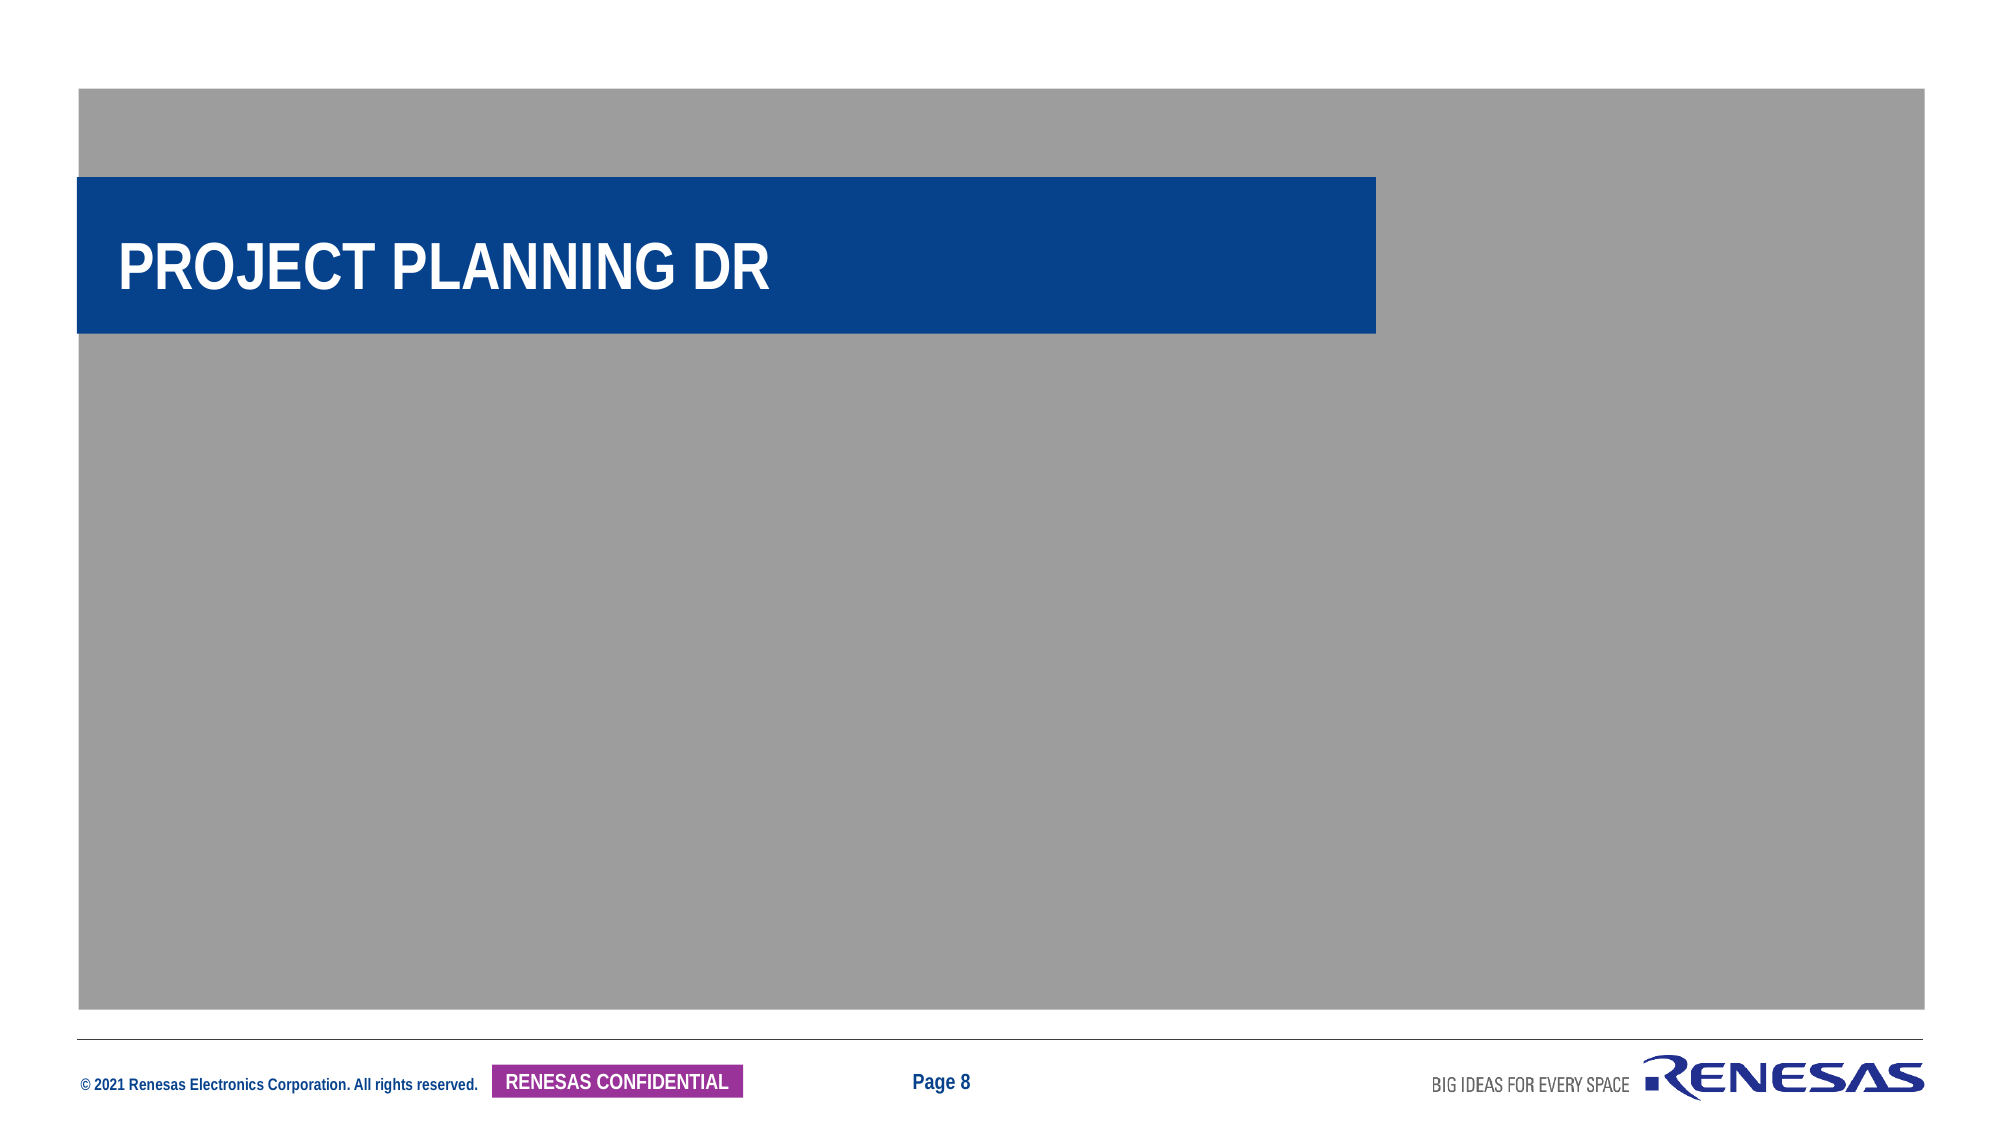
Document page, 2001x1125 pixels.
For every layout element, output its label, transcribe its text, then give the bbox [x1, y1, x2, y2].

list Project planning dr [76, 177, 1376, 334]
picture [1425, 1049, 1933, 1106]
